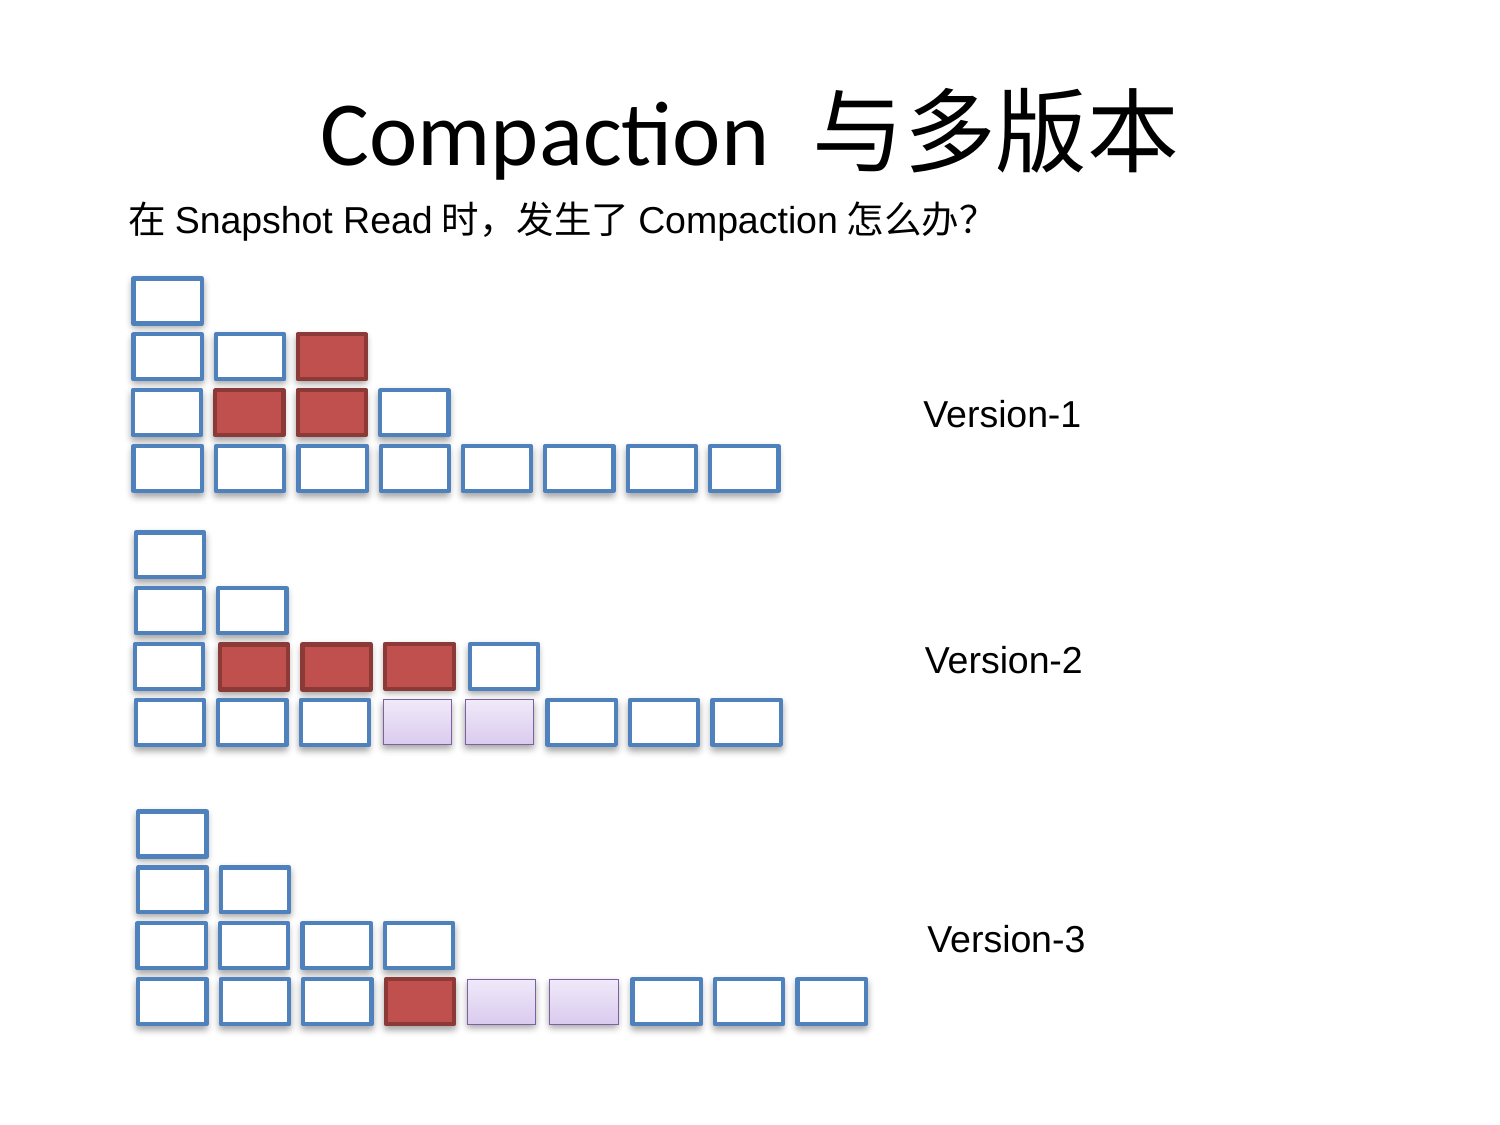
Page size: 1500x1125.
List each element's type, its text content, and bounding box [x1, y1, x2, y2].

text_box [380, 390, 449, 436]
text_box [219, 923, 289, 969]
text_box [549, 979, 619, 1025]
text_box [215, 390, 284, 436]
text_box [797, 979, 866, 1025]
title Compaction 与多版本 [74, 44, 1426, 213]
text_box [630, 699, 699, 745]
text_box [462, 446, 531, 491]
text_box [137, 923, 206, 969]
text_box [215, 334, 285, 380]
text_box Version-2 [924, 636, 1084, 682]
text_box [215, 446, 285, 491]
text_box [710, 446, 779, 491]
text_box [298, 446, 367, 491]
text_box [218, 699, 287, 745]
text_box [219, 644, 289, 690]
text_box [220, 979, 290, 1025]
text_box [135, 699, 205, 745]
text_box [545, 446, 614, 491]
text_box [470, 644, 539, 690]
text_box Version-3 [927, 915, 1086, 961]
text_box [300, 699, 370, 745]
text_box [547, 699, 616, 745]
text_box [133, 446, 202, 491]
text_box [297, 390, 366, 436]
text_box [218, 588, 287, 634]
text_box [220, 867, 290, 913]
text_box [627, 446, 696, 491]
text_box [712, 699, 781, 745]
text_box 在Snapshot Read时，发生了Compaction怎么办？ [121, 188, 1039, 249]
text_box [132, 390, 201, 436]
text_box [135, 588, 205, 634]
text_box [380, 446, 450, 491]
text_box [135, 644, 204, 690]
text_box [138, 867, 207, 913]
text_box [385, 979, 455, 1025]
text_box [384, 923, 454, 969]
text_box [714, 979, 784, 1025]
text_box [385, 643, 454, 689]
text_box [302, 644, 371, 690]
text_box [302, 923, 371, 969]
text_box [138, 811, 207, 857]
text_box [632, 979, 701, 1025]
text_box [297, 334, 366, 380]
text_box [465, 699, 534, 745]
text_box Version-1 [915, 382, 1089, 443]
text_box [133, 278, 202, 324]
text_box [133, 334, 202, 380]
text_box [138, 979, 207, 1025]
text_box [135, 532, 205, 578]
text_box [383, 699, 452, 745]
text_box [467, 979, 536, 1025]
text_box [303, 979, 372, 1025]
